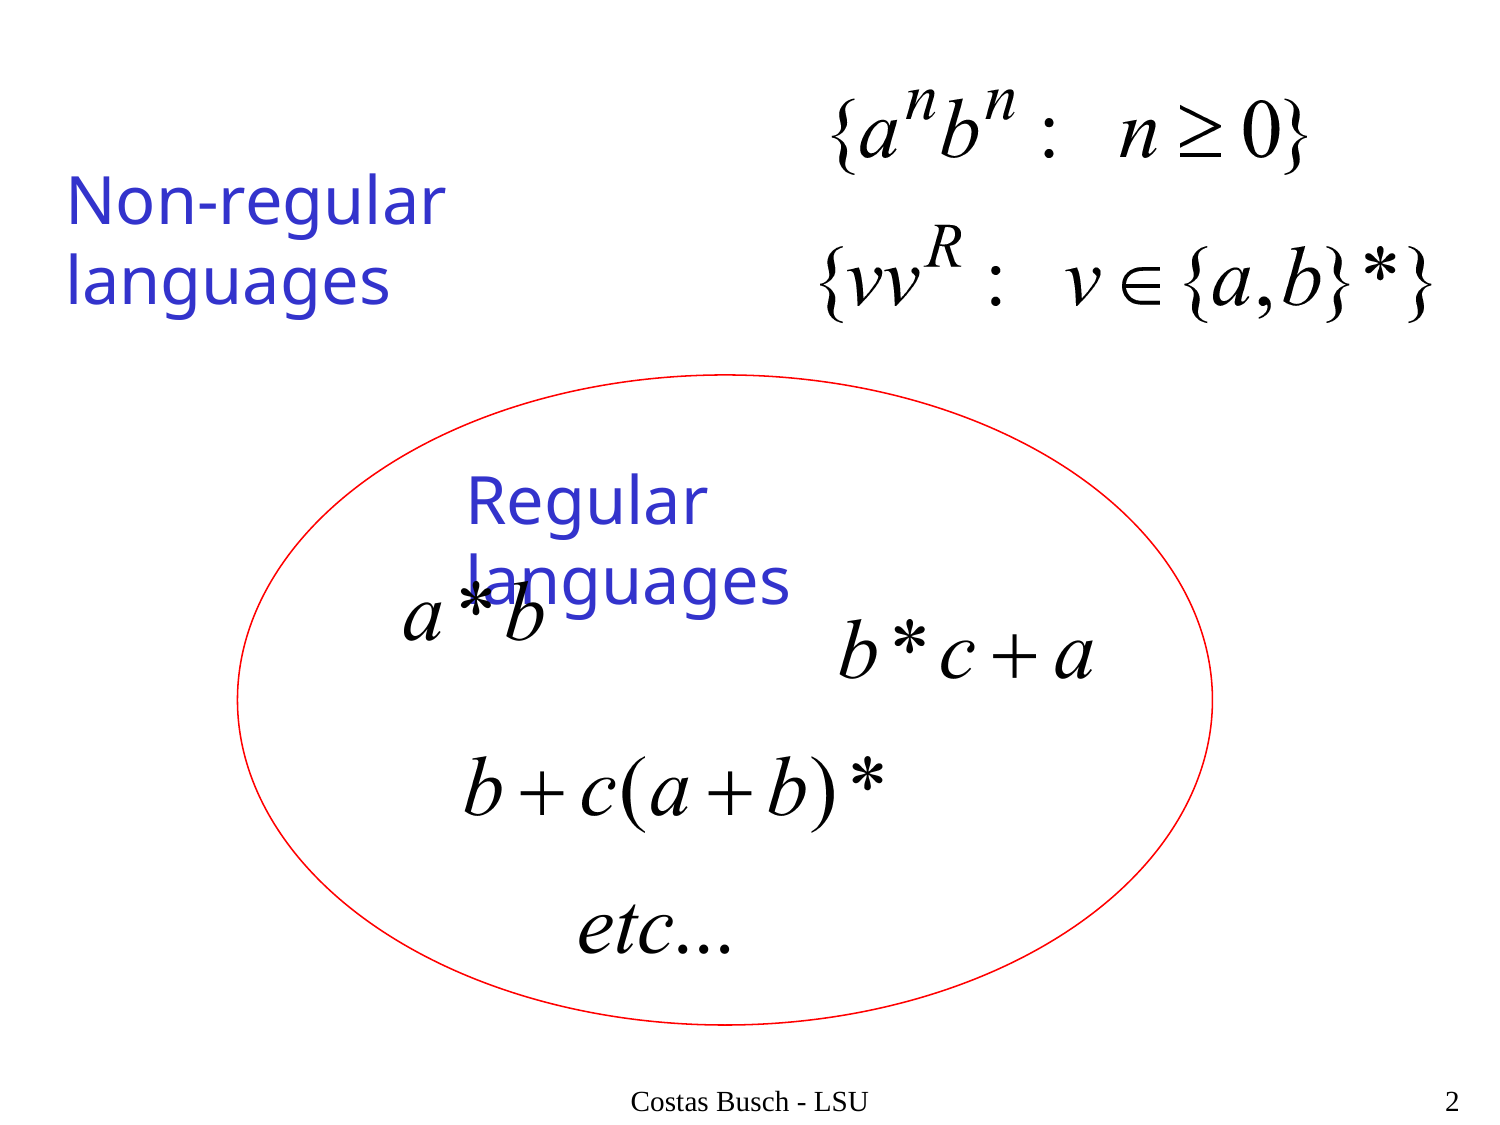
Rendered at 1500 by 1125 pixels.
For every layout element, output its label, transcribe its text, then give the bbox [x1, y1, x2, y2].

text_box [237, 374, 1213, 1026]
picture [812, 212, 1438, 331]
picture [399, 574, 549, 647]
text_box Non-regular languages [50, 149, 771, 325]
text_box Regular languages [450, 449, 1029, 625]
picture [837, 612, 1099, 684]
text_box ‹#› [1162, 1074, 1475, 1125]
picture [462, 749, 886, 838]
picture [574, 899, 732, 959]
picture [824, 62, 1313, 182]
text_box Costas Busch - LSU [512, 1074, 988, 1125]
